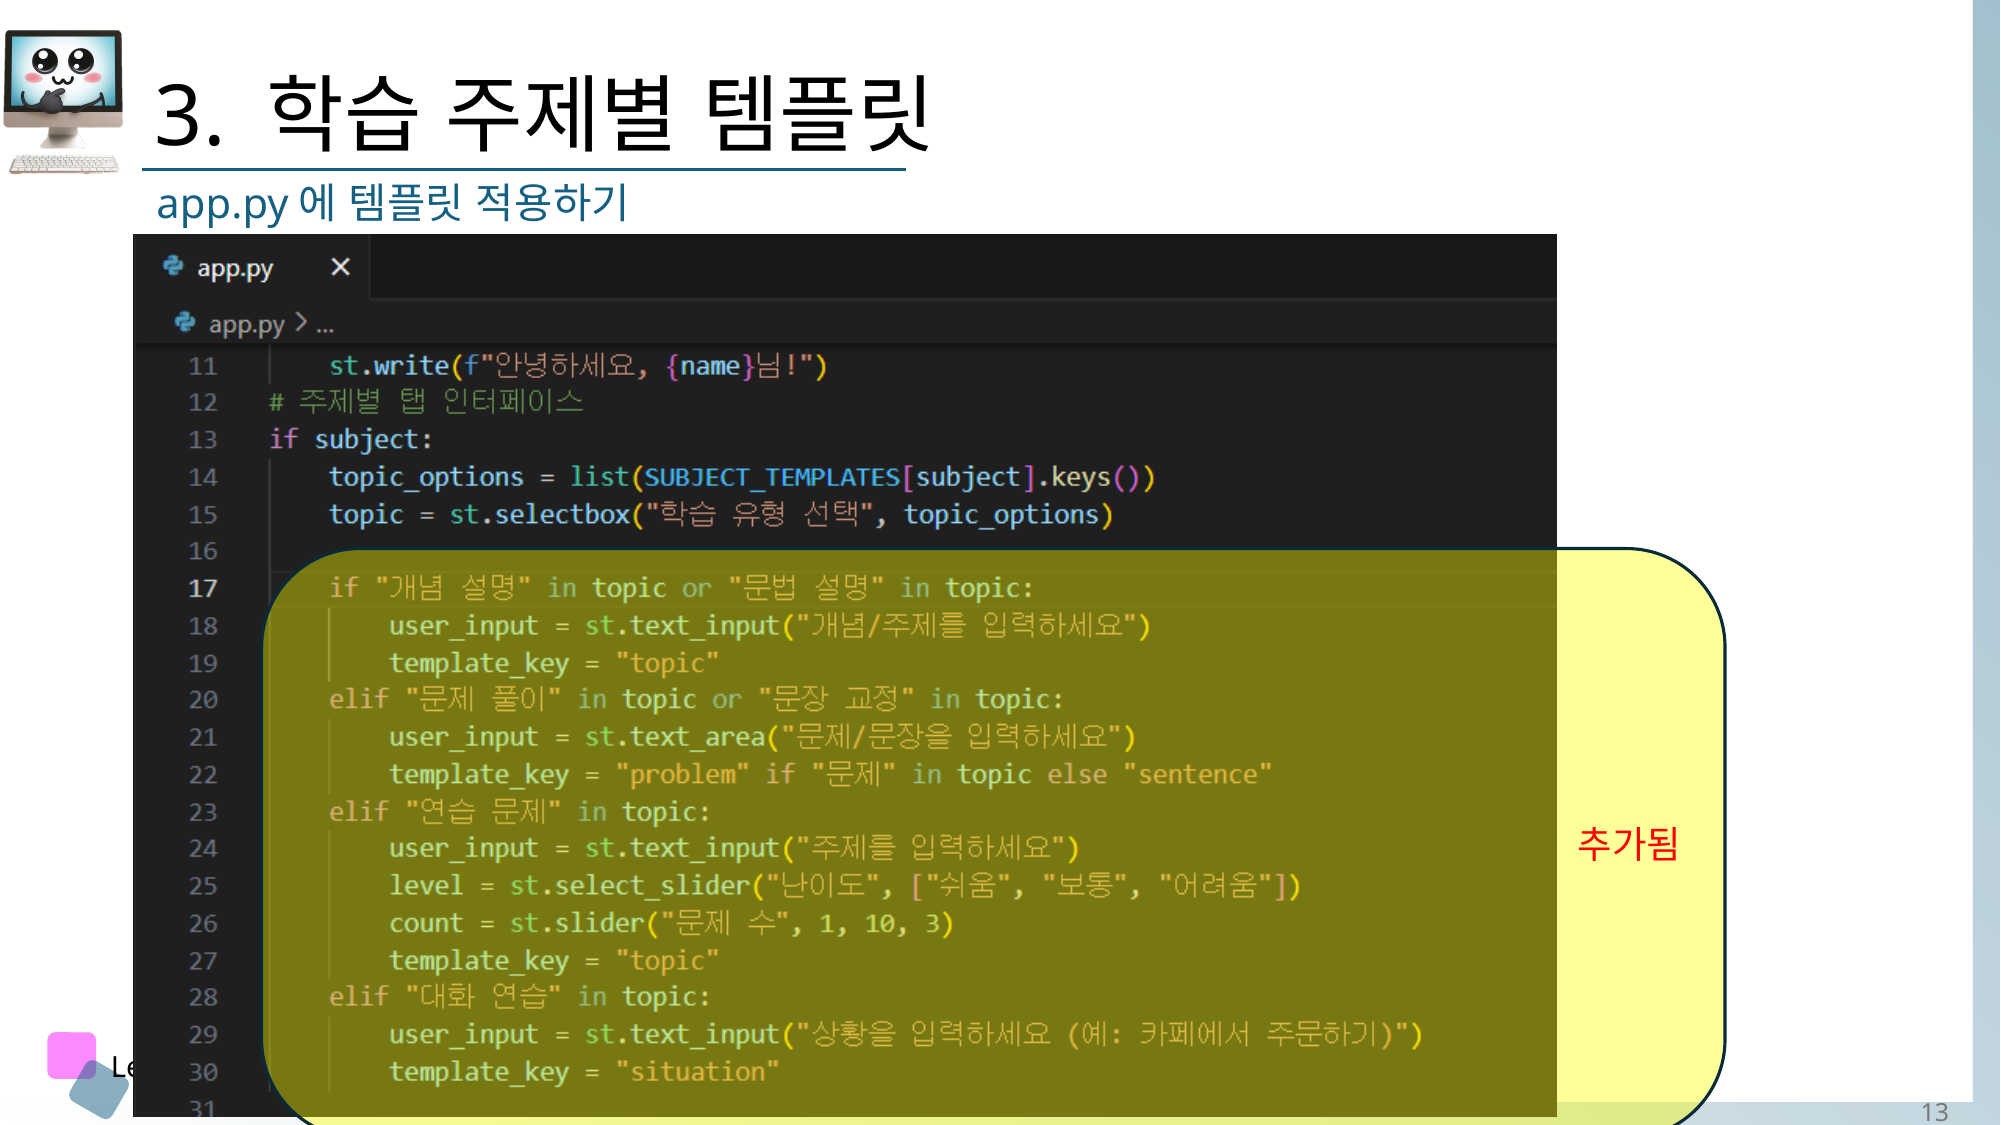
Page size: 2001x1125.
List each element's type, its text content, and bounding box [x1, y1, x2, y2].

picture [0, 24, 124, 179]
text_box 추가됨 [296, 546, 1727, 1125]
slide_number 13 [1681, 1102, 1965, 1125]
text_box app.py에 템플릿 적용하기 [141, 169, 1074, 234]
title 3. 학습 주제별 템플릿 [139, 64, 1725, 172]
picture [132, 234, 1558, 1117]
